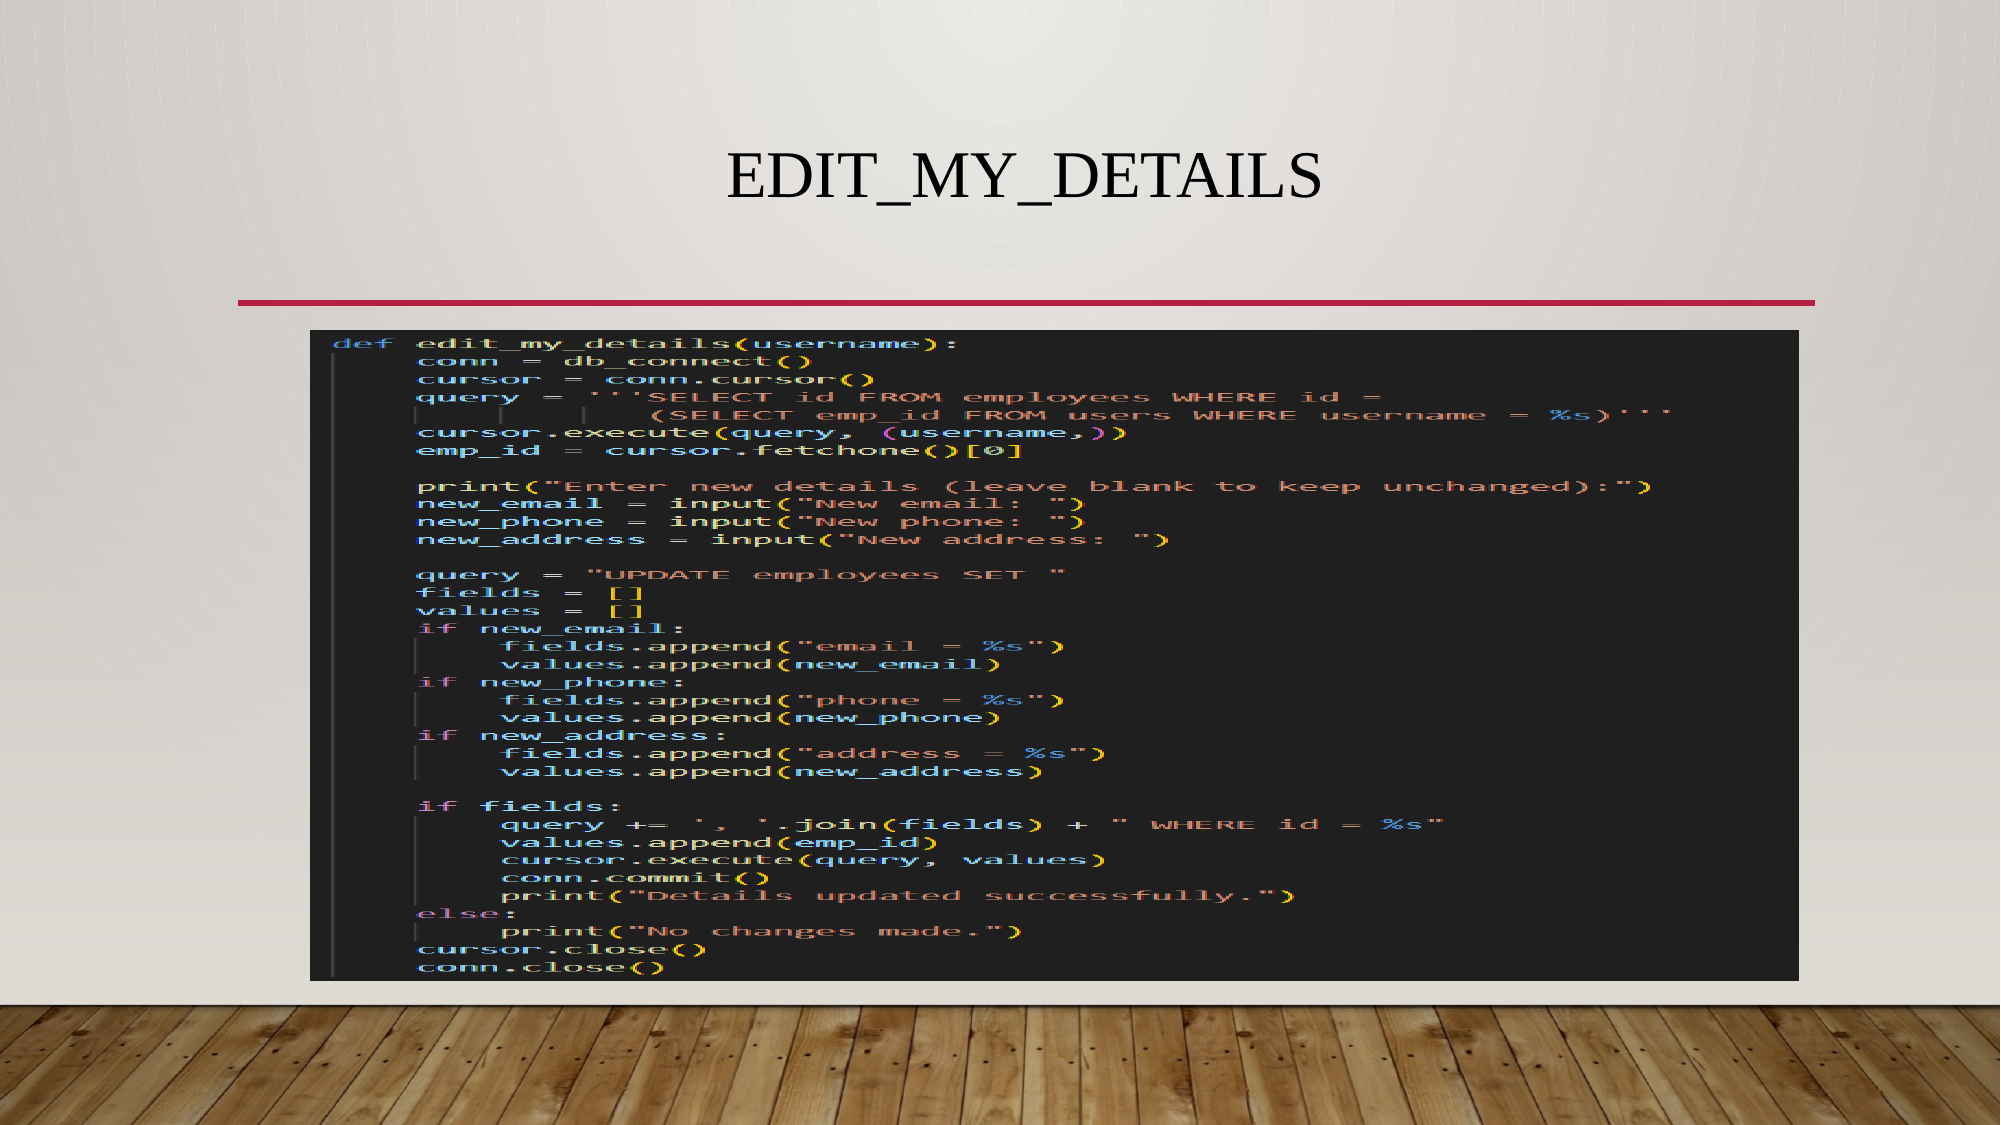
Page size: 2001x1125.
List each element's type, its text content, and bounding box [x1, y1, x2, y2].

title EDIT_MY_DETAILS [238, 131, 1814, 305]
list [310, 330, 1799, 981]
picture [0, 1005, 2000, 1125]
